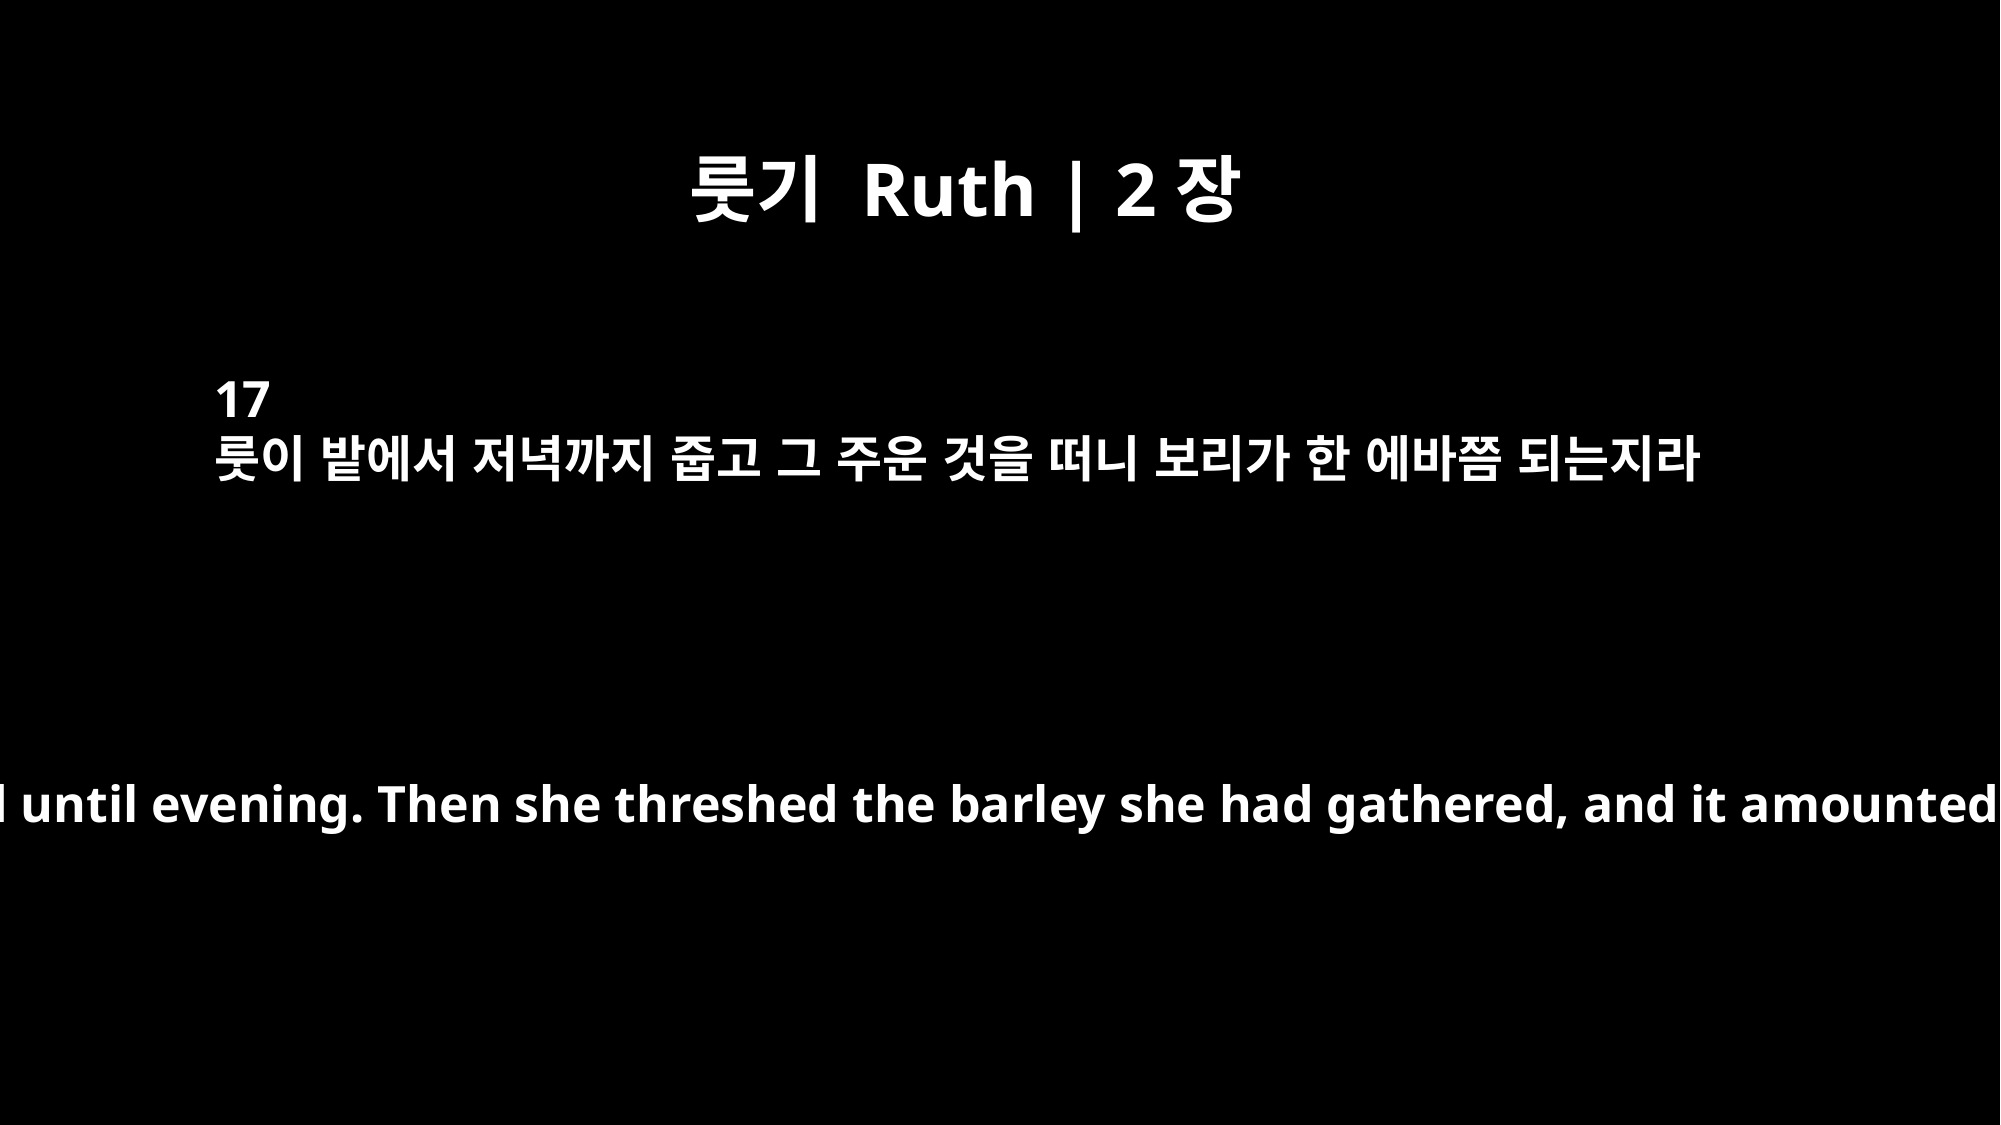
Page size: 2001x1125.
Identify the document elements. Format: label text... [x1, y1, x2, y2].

text_box So Ruth gleaned in the field until evening. Then she threshed the barley she had gathered, and it amounted to about an ephah. [0, 764, 2000, 840]
text_box 룻기 Ruth | 2장 [674, 136, 1258, 239]
text_box 17 룻이 밭에서 저녁까지 줍고 그 주운 것을 떠니 보리가 한 에바쯤 되는지라 [199, 359, 1718, 495]
